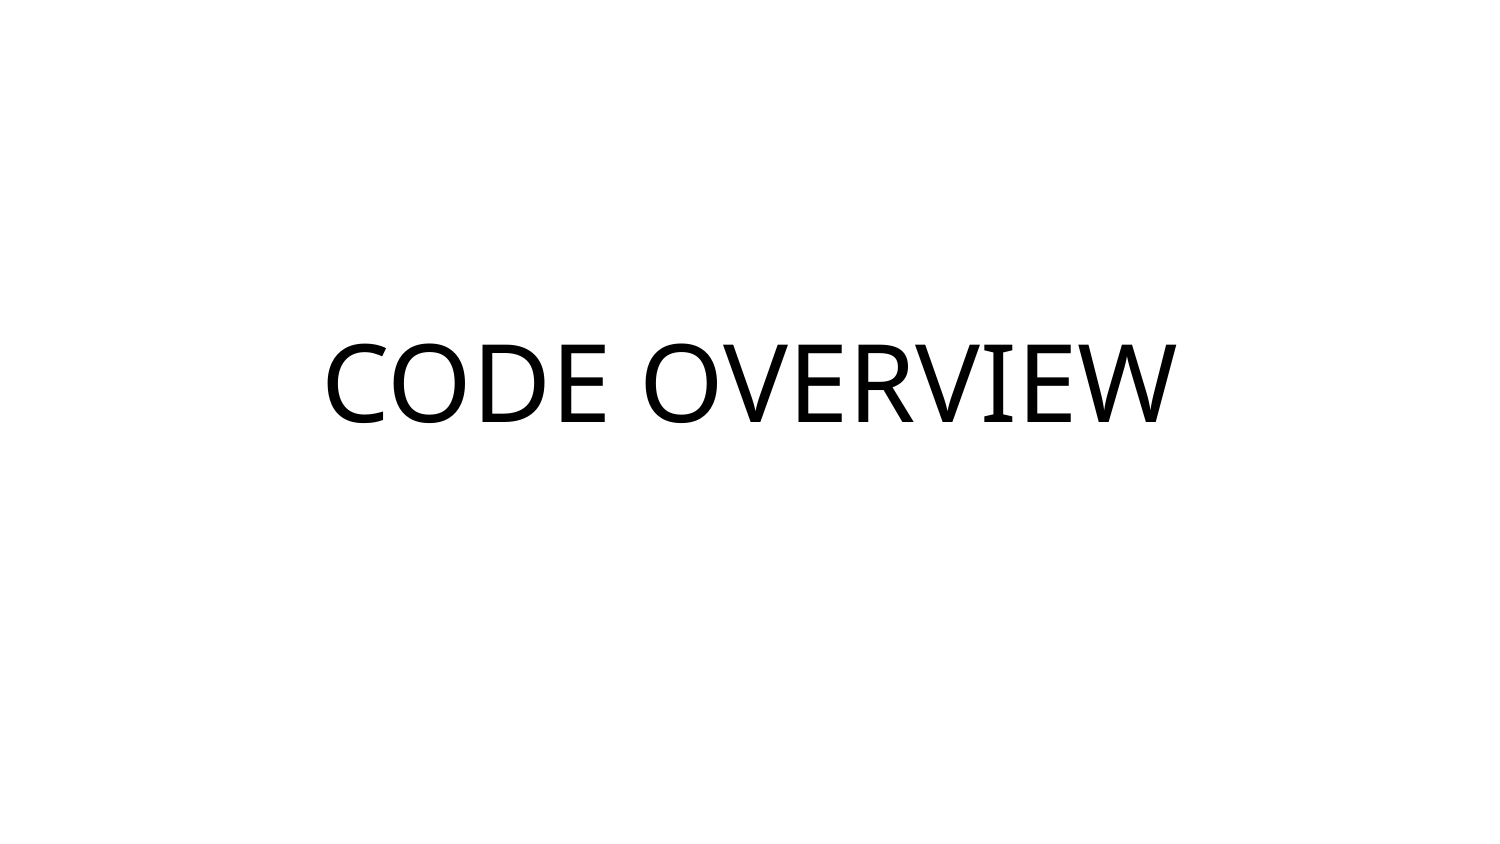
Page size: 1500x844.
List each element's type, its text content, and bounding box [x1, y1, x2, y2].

title CODE OVERVIEW [51, 122, 1449, 459]
